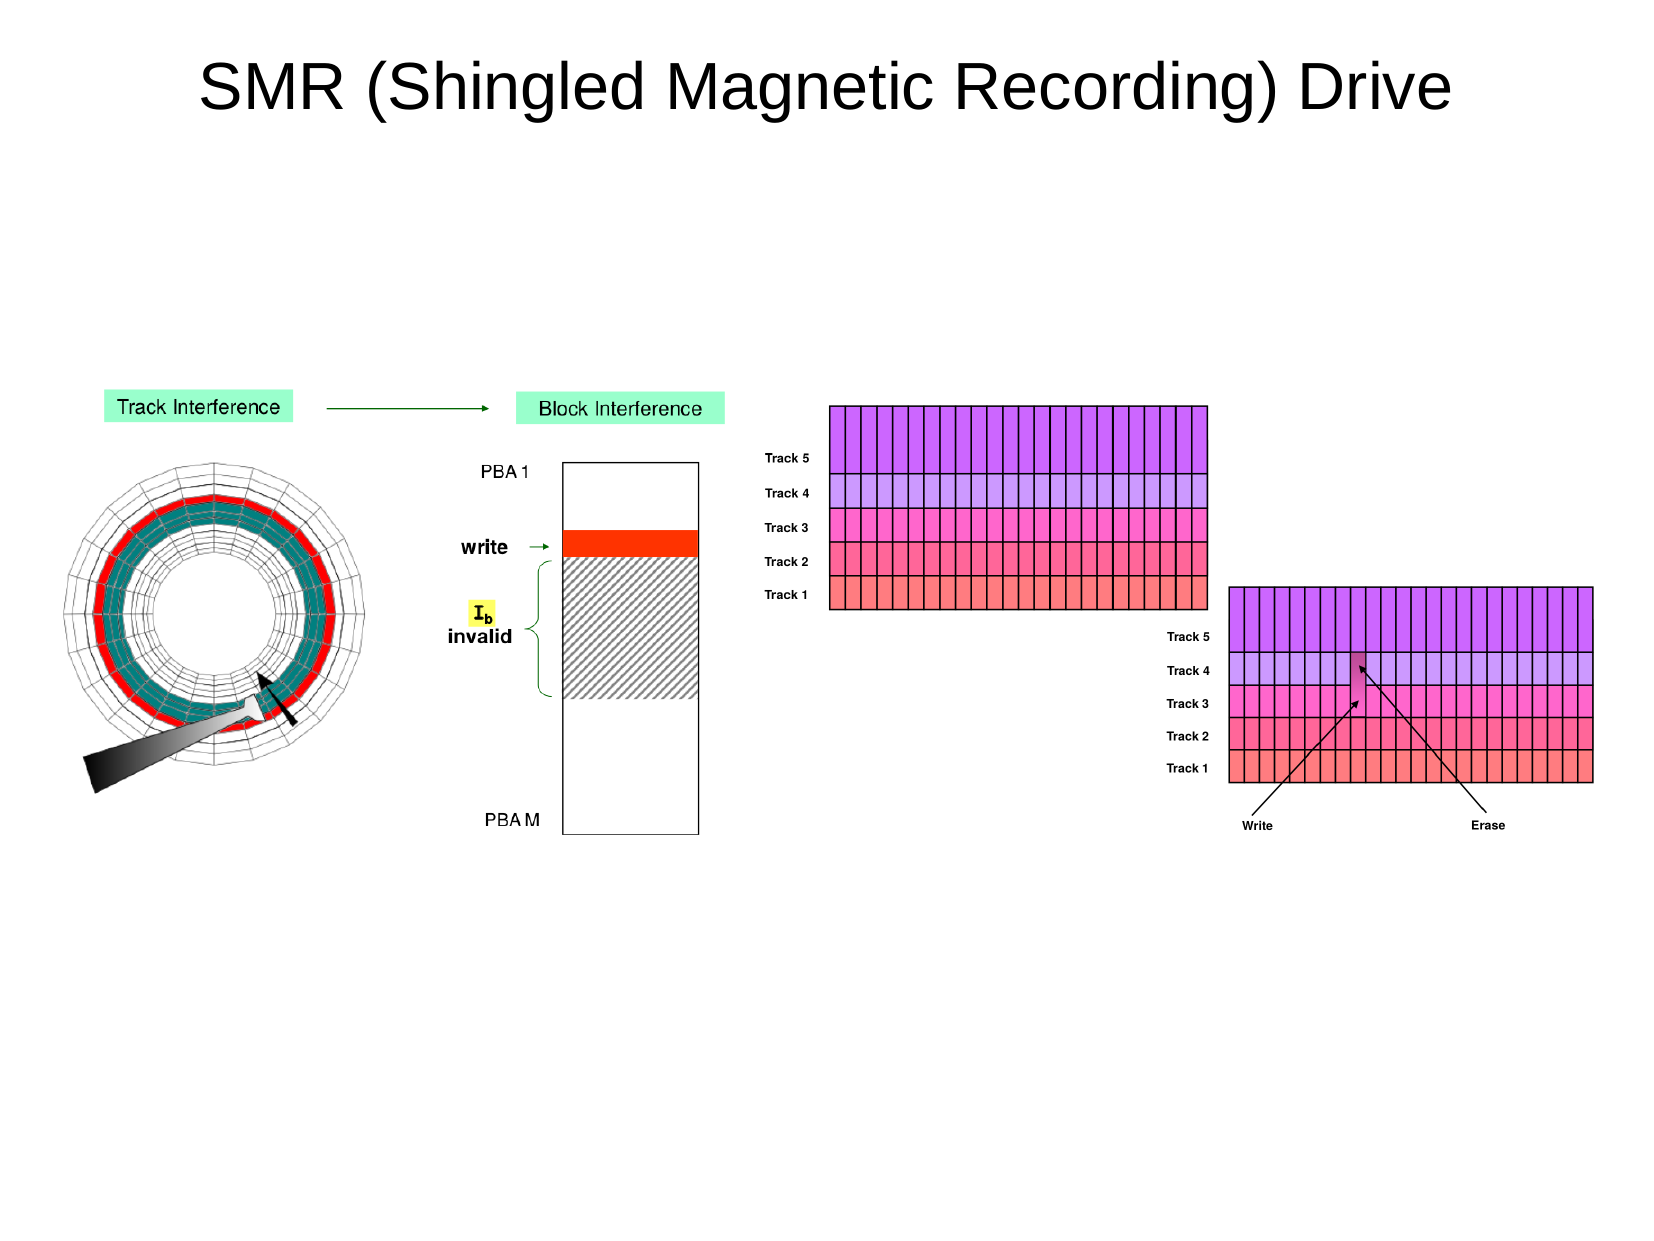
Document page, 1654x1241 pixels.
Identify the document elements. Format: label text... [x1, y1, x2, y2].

picture [759, 402, 1600, 838]
text_box SMR (Shingled Magnetic Recording) Drive [0, 35, 1654, 201]
picture [54, 387, 730, 853]
